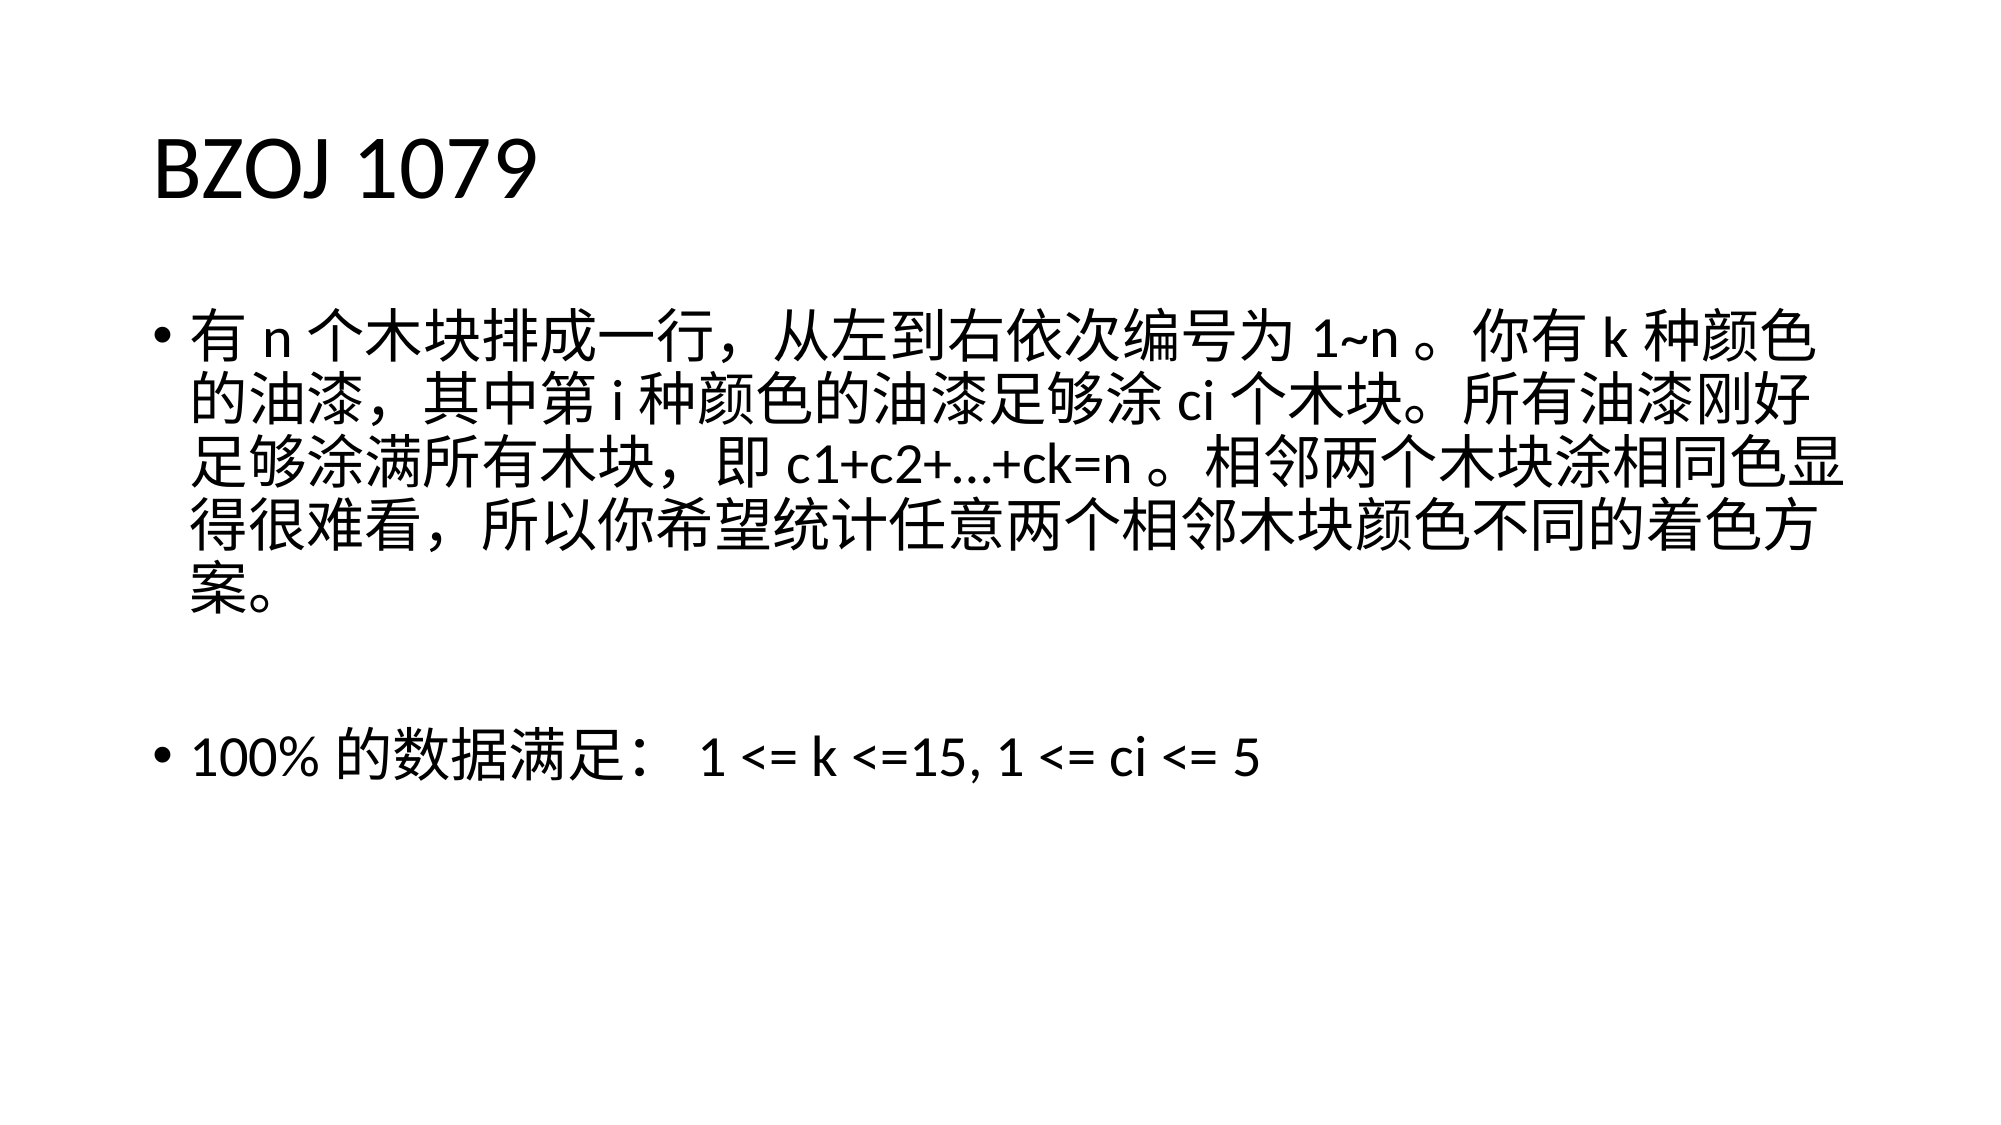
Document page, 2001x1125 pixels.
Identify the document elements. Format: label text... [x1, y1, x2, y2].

list 有n个木块排成一行，从左到右依次编号为1~n。你有k种颜色的油漆，其中第i种颜色的油漆足够涂ci个木块。所有油漆刚好足够涂满所有木块，即c1+c2+…+ck=n。相邻两个木块涂相同色显得很难看，所以你希望统计任意两个相邻木块颜色不同的着色方案。 100%的数据满足：1 <= k <=15, 1 <= ci <= 5 [137, 299, 1863, 1014]
title BZOJ 1079 [137, 59, 1863, 278]
